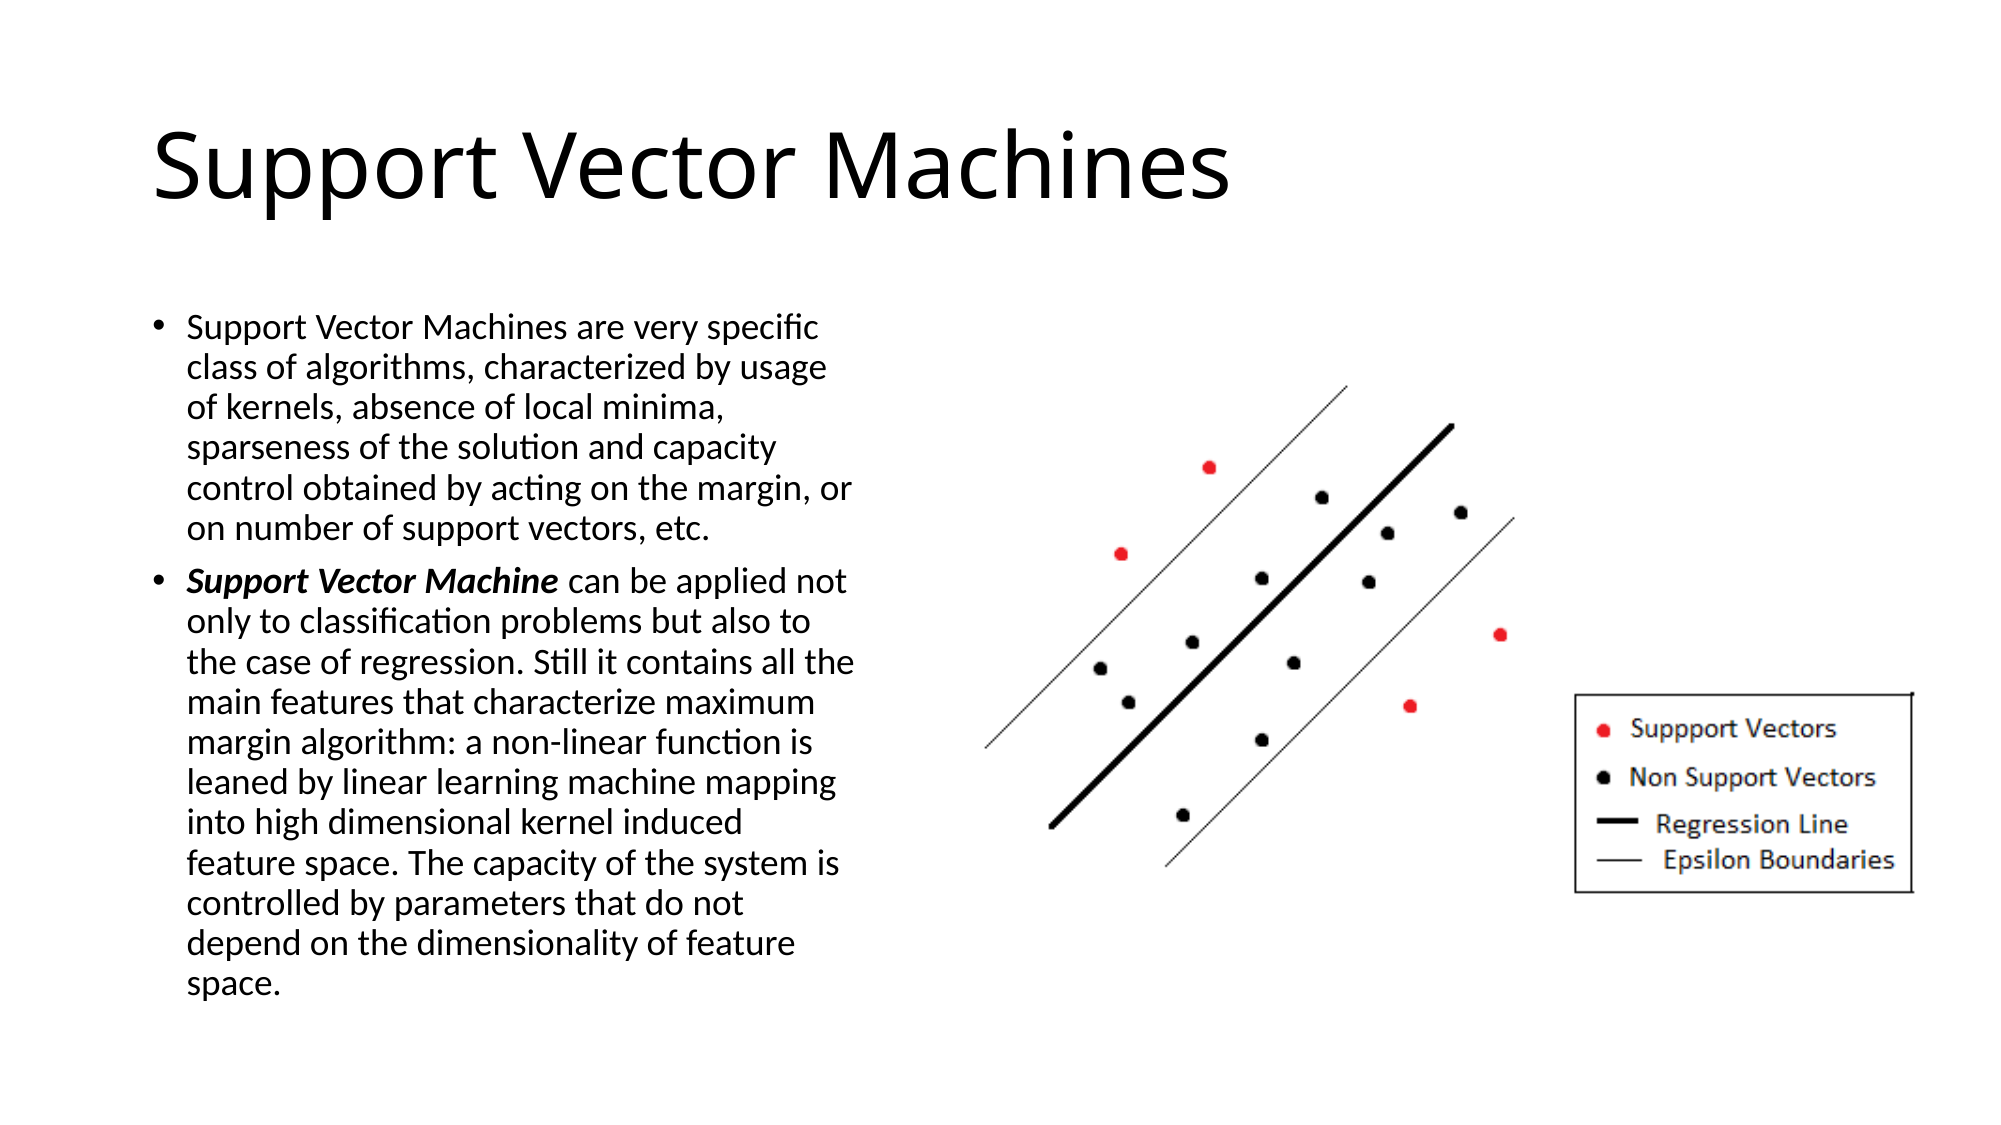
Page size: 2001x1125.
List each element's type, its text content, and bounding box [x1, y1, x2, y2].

list Support Vector Machines are very specific class of algorithms, characterized by usage of kernels, absence of local minima, sparseness of the solution and capacity control obtained by acting on the margin, or on number of support vectors, etc. Support Vector Machine can be applied not only to classification problems but also to the case of regression. Still it contains all the main features that characterize maximum margin algorithm: a non-linear function is leaned by linear learning machine mapping into high dimensional kernel induced feature space. The capacity of the system is controlled by parameters that do not depend on the dimensionality of feature space. [137, 299, 874, 1014]
picture [946, 343, 1939, 918]
title Support Vector Machines [137, 59, 1863, 278]
